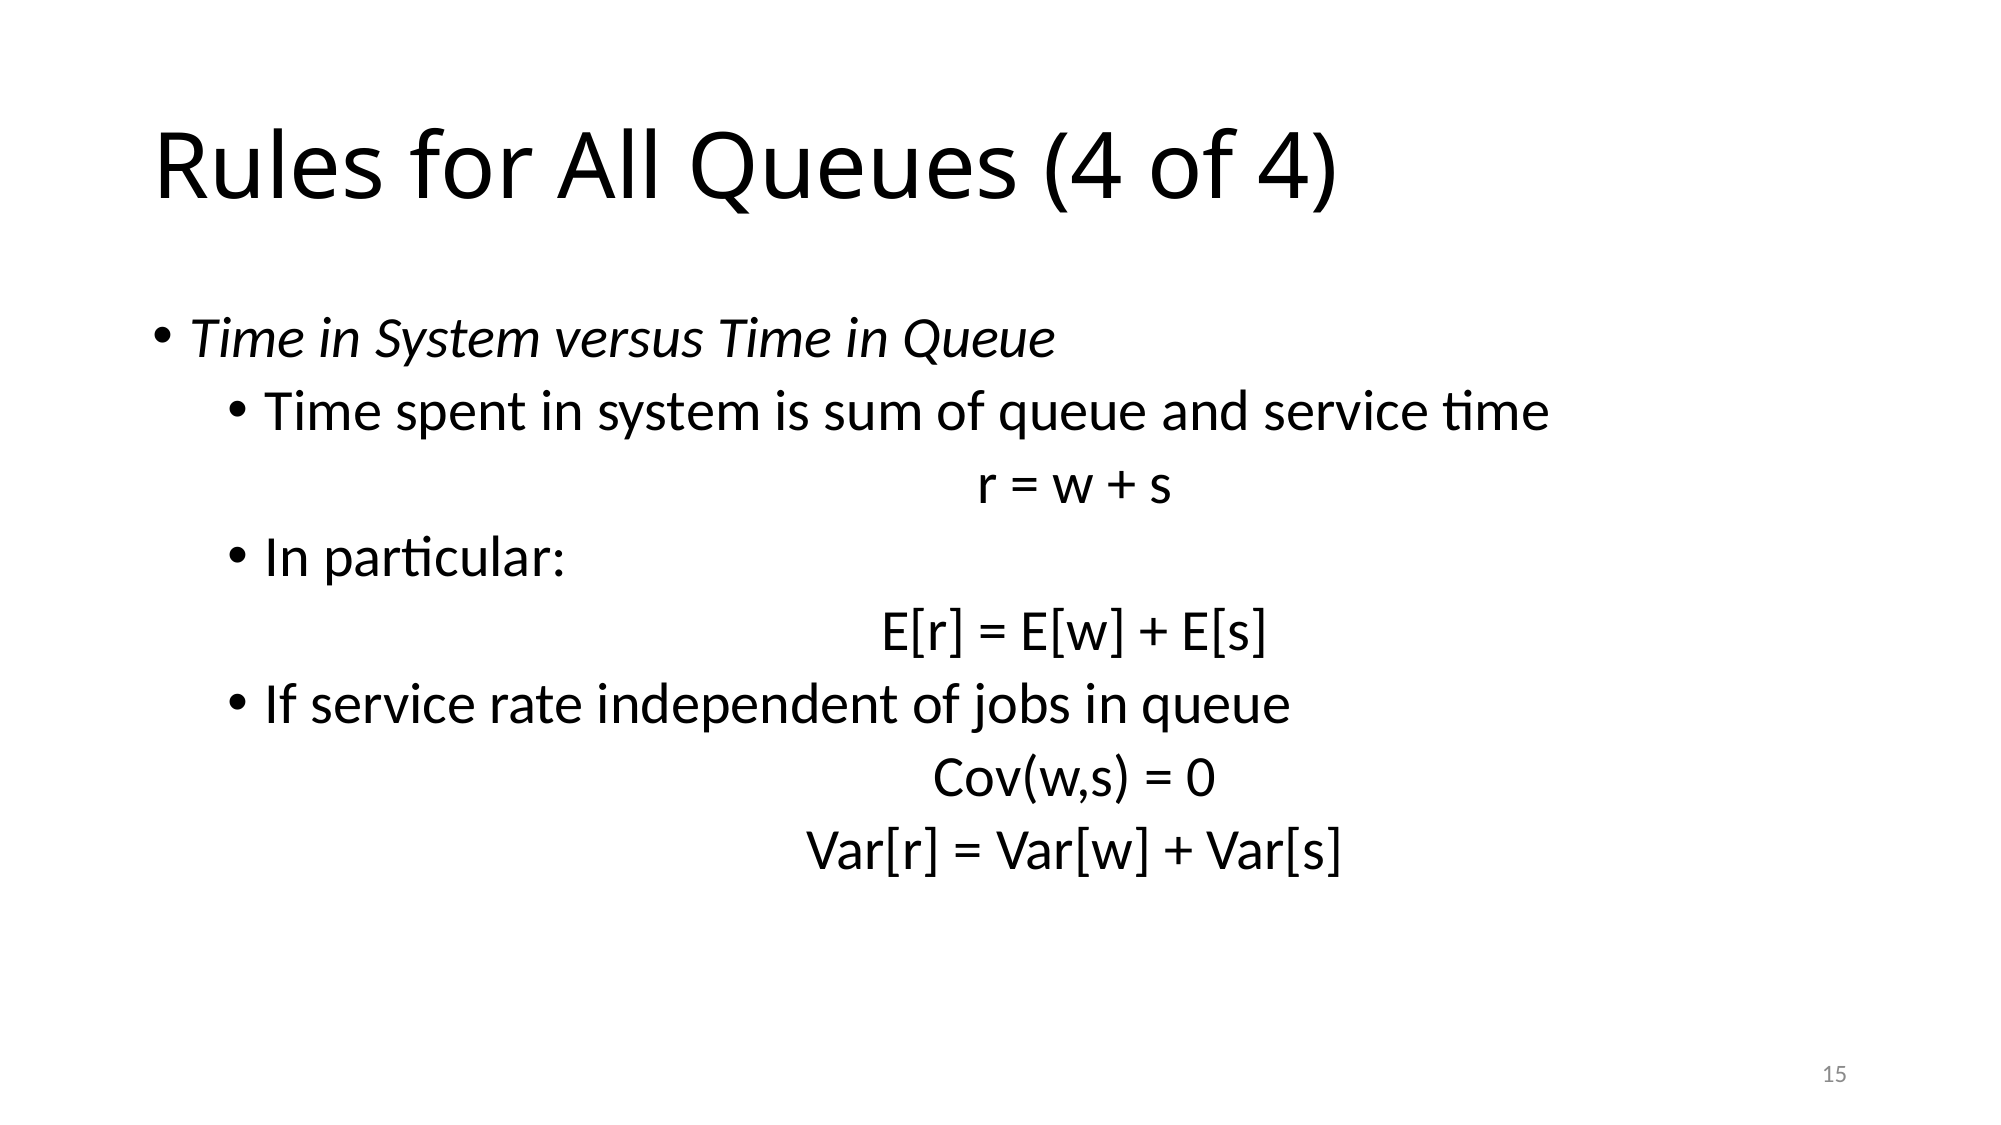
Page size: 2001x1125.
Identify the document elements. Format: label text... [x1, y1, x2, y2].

slide_number 15 [1412, 1042, 1863, 1103]
list Time in System versus Time in Queue Time spent in system is sum of queue and service time r = w + s In particular: E[r] = E[w] + E[s] If service rate independent of jobs in queue Cov(w,s) = 0 Var[r] = Var[w] + Var[s] [137, 299, 1863, 1014]
title Rules for All Queues (4 of 4) [137, 59, 1863, 278]
